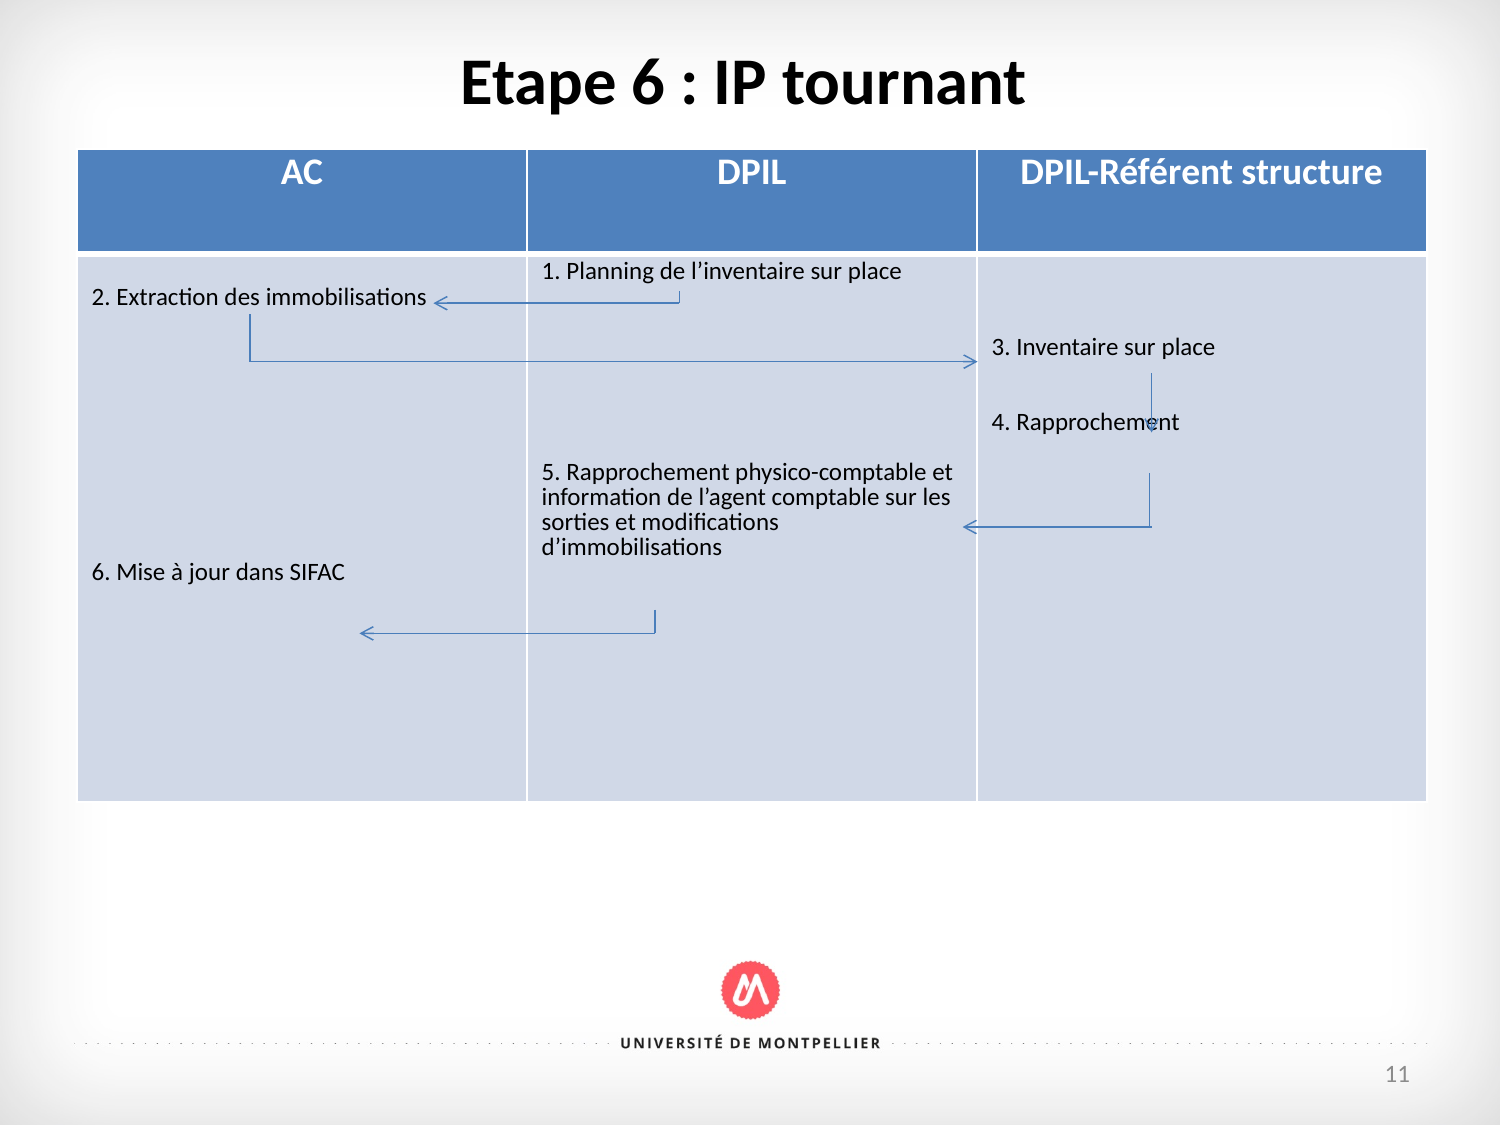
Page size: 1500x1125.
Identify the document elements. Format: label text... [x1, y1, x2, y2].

table_cell 1. Planning de l’inventaire sur place 5. Rapprochement physico-comptable et information de l’agent comptable sur les sorties et modifications d’immobilisations [528, 368, 976, 801]
table_header DPIL [528, 150, 976, 251]
text_box Etape 6 : IP tournant [218, 30, 1270, 126]
picture [0, 0, 1500, 1125]
table_header AC [78, 150, 526, 251]
table_cell 3. Inventaire sur place 4. Rapprochement [978, 257, 1426, 801]
table_cell 1. Planning de l’inventaire sur place 5. Rapprochement physico-comptable et information de l’agent comptable sur les sorties et modifications d’immobilisations [528, 257, 976, 360]
slide_number 11 [1074, 1042, 1425, 1103]
table_cell 2. Extraction des immobilisations 6. Mise à jour dans SIFAC [78, 257, 526, 801]
table_header DPIL-Référent structure [978, 150, 1426, 251]
